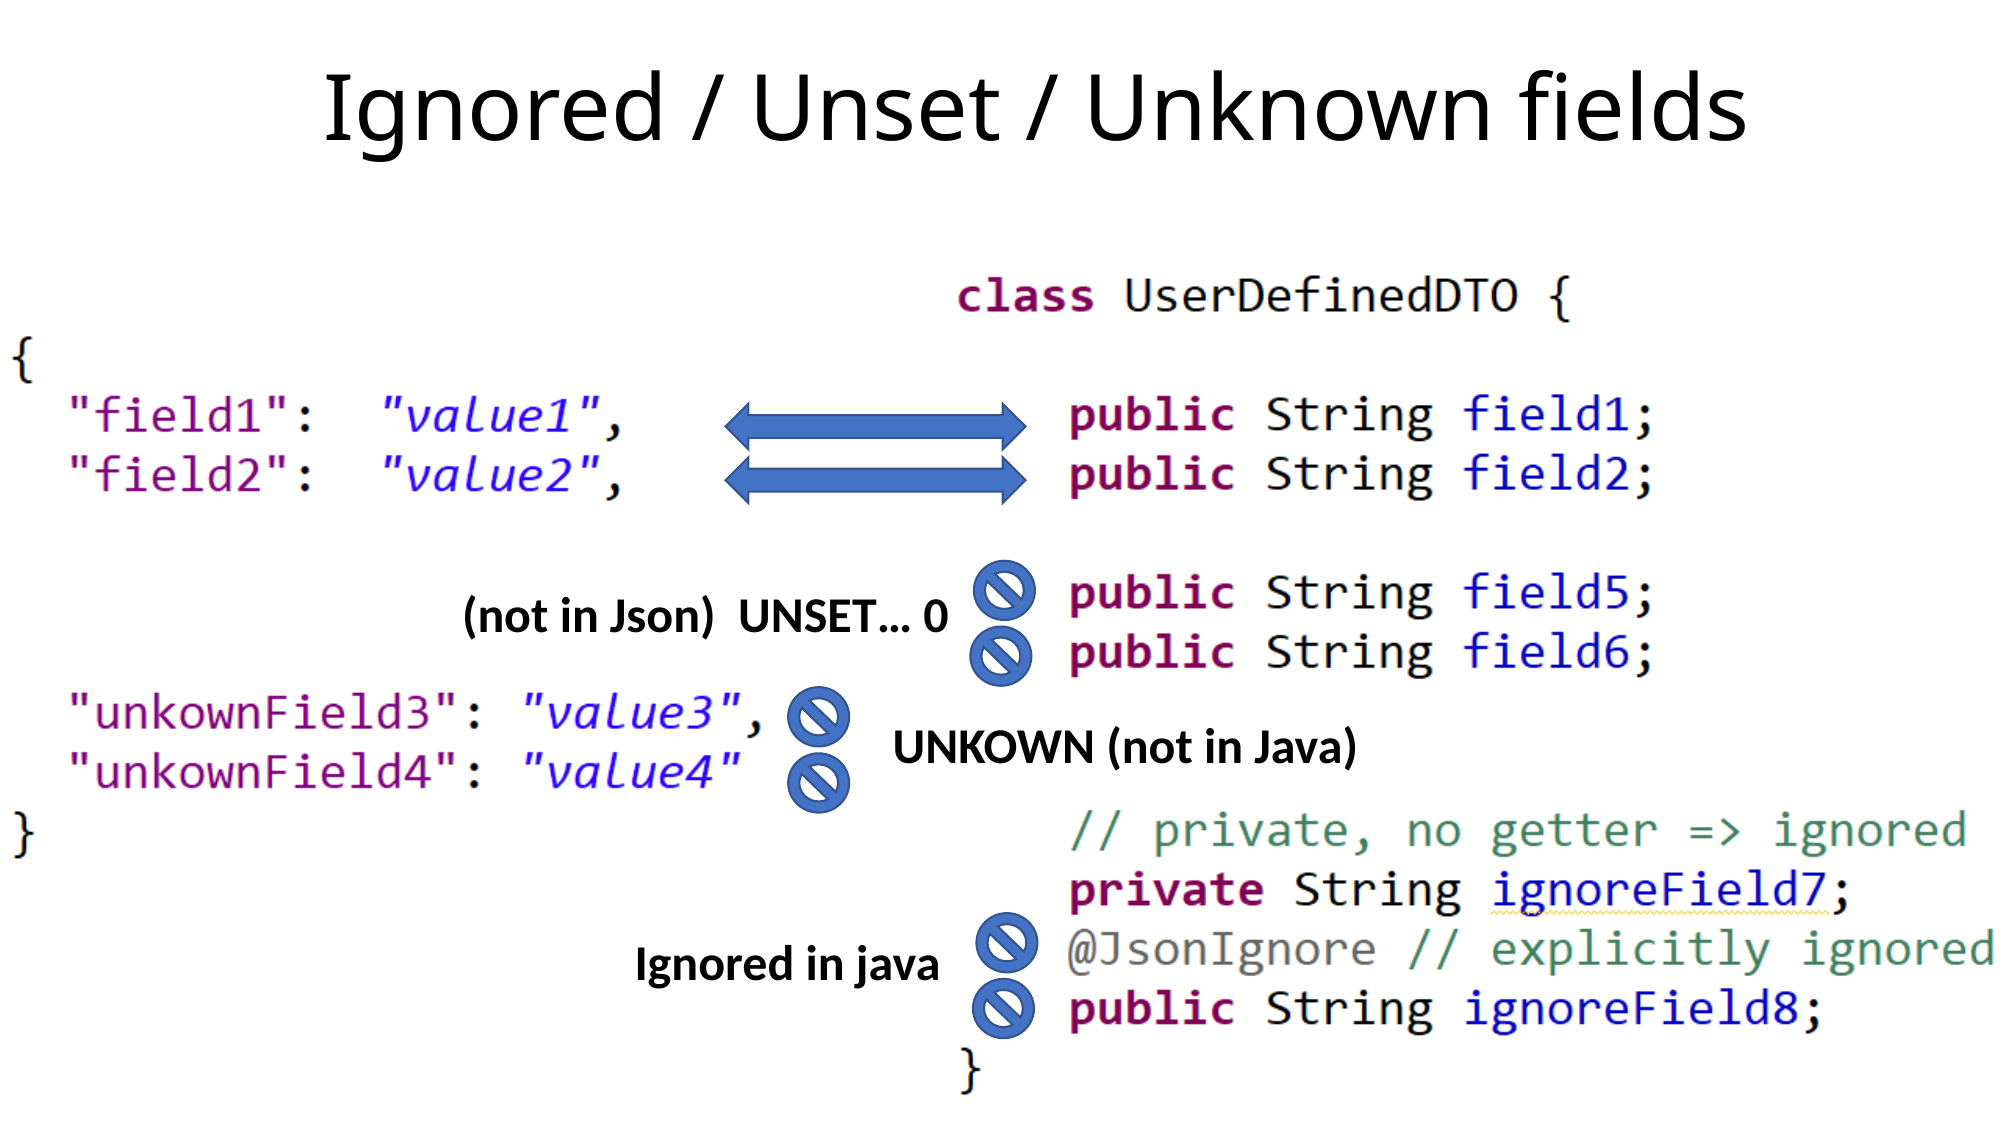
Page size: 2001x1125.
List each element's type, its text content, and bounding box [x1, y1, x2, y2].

title Ignored / Unset / Unknown fields [129, 2, 1946, 220]
text_box (not in Json) UNSET… 0 [775, 575, 945, 650]
text_box Ignored in java [619, 922, 945, 998]
text_box [787, 752, 851, 814]
text_box UNKOWN (not in Java) [877, 706, 945, 782]
text_box [775, 414, 945, 439]
text_box [775, 467, 945, 493]
picture [945, 268, 2000, 1112]
picture [3, 318, 775, 869]
text_box [787, 686, 851, 748]
